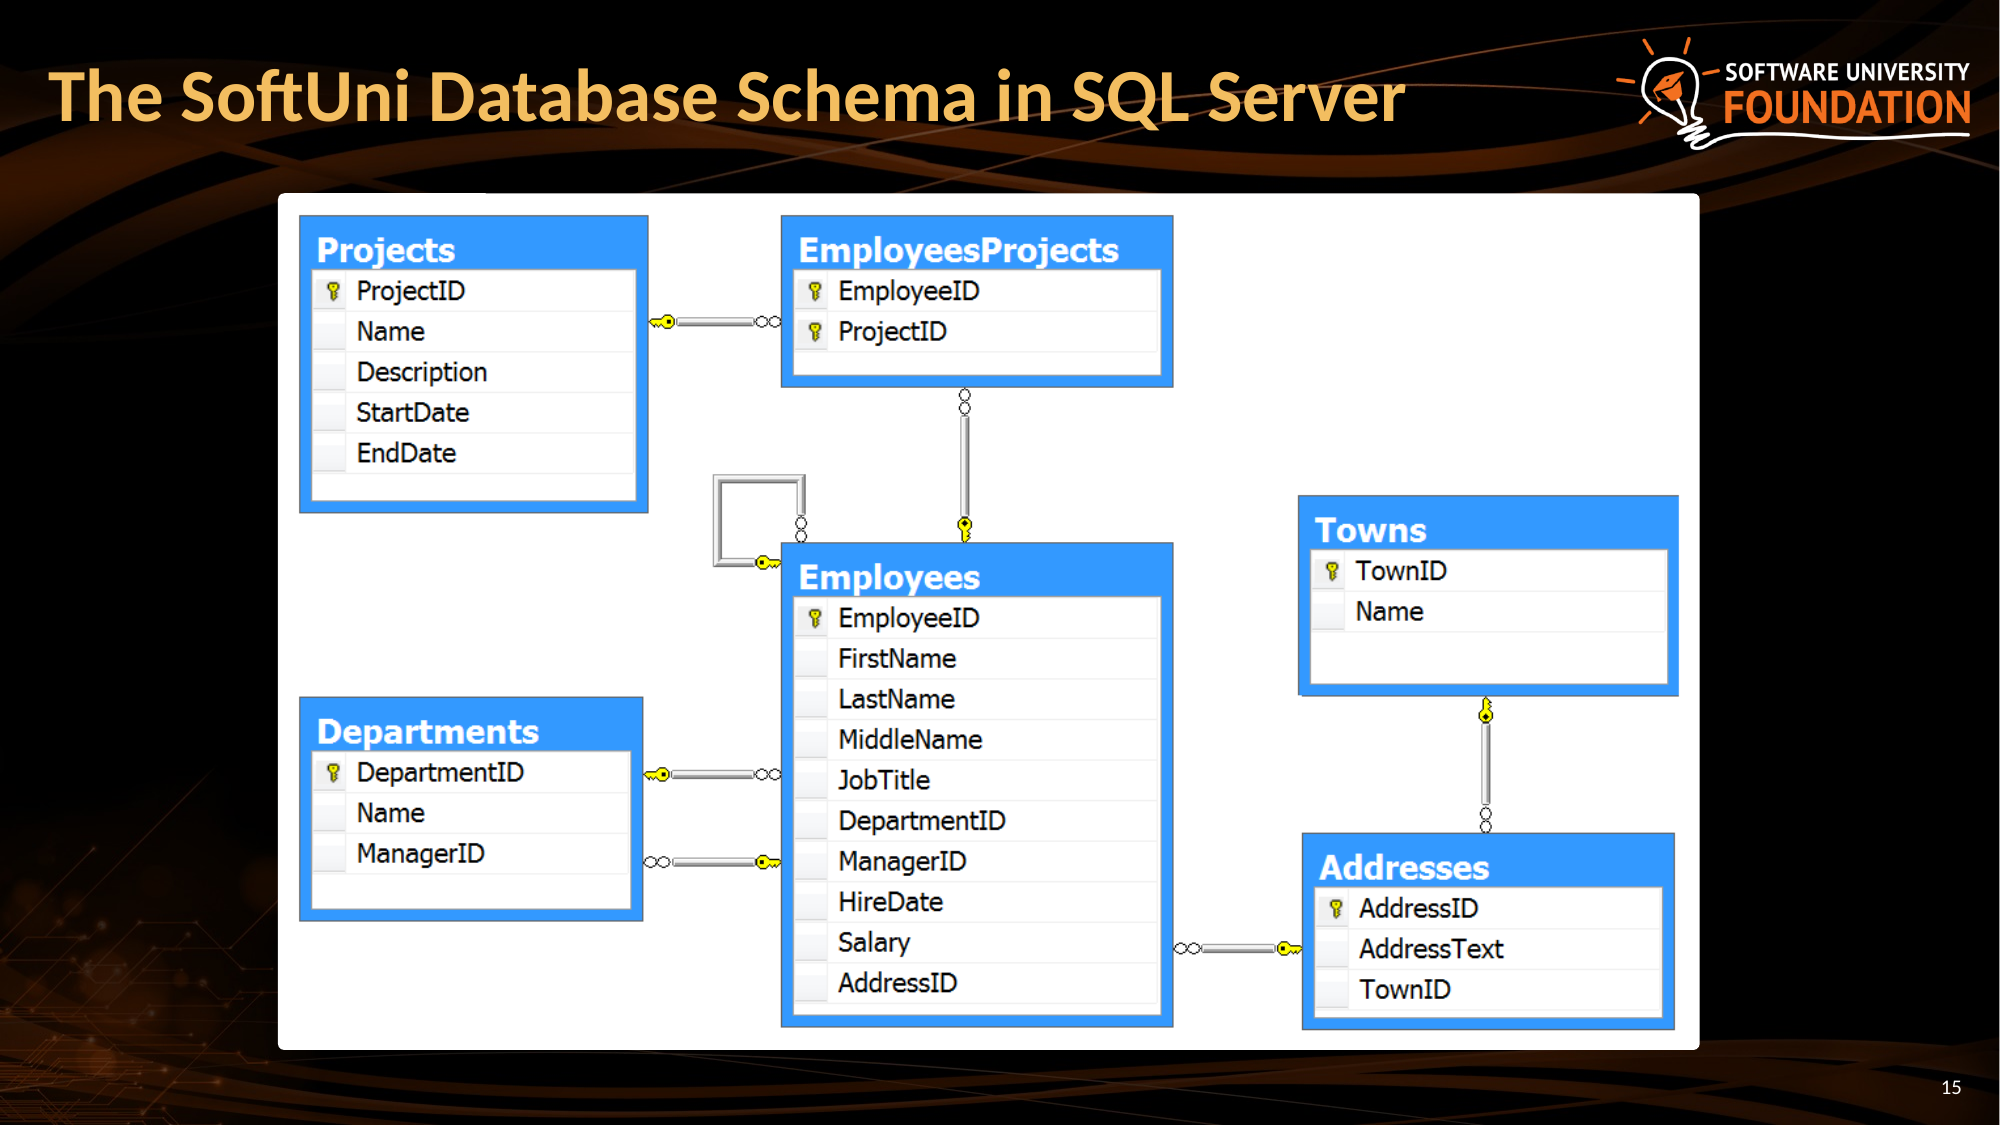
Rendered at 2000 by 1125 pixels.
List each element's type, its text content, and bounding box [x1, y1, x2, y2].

picture [0, 0, 2000, 1125]
title The SoftUni Database Schema in SQL Server [30, 6, 1602, 189]
slide_number 15 [1897, 1070, 1968, 1103]
